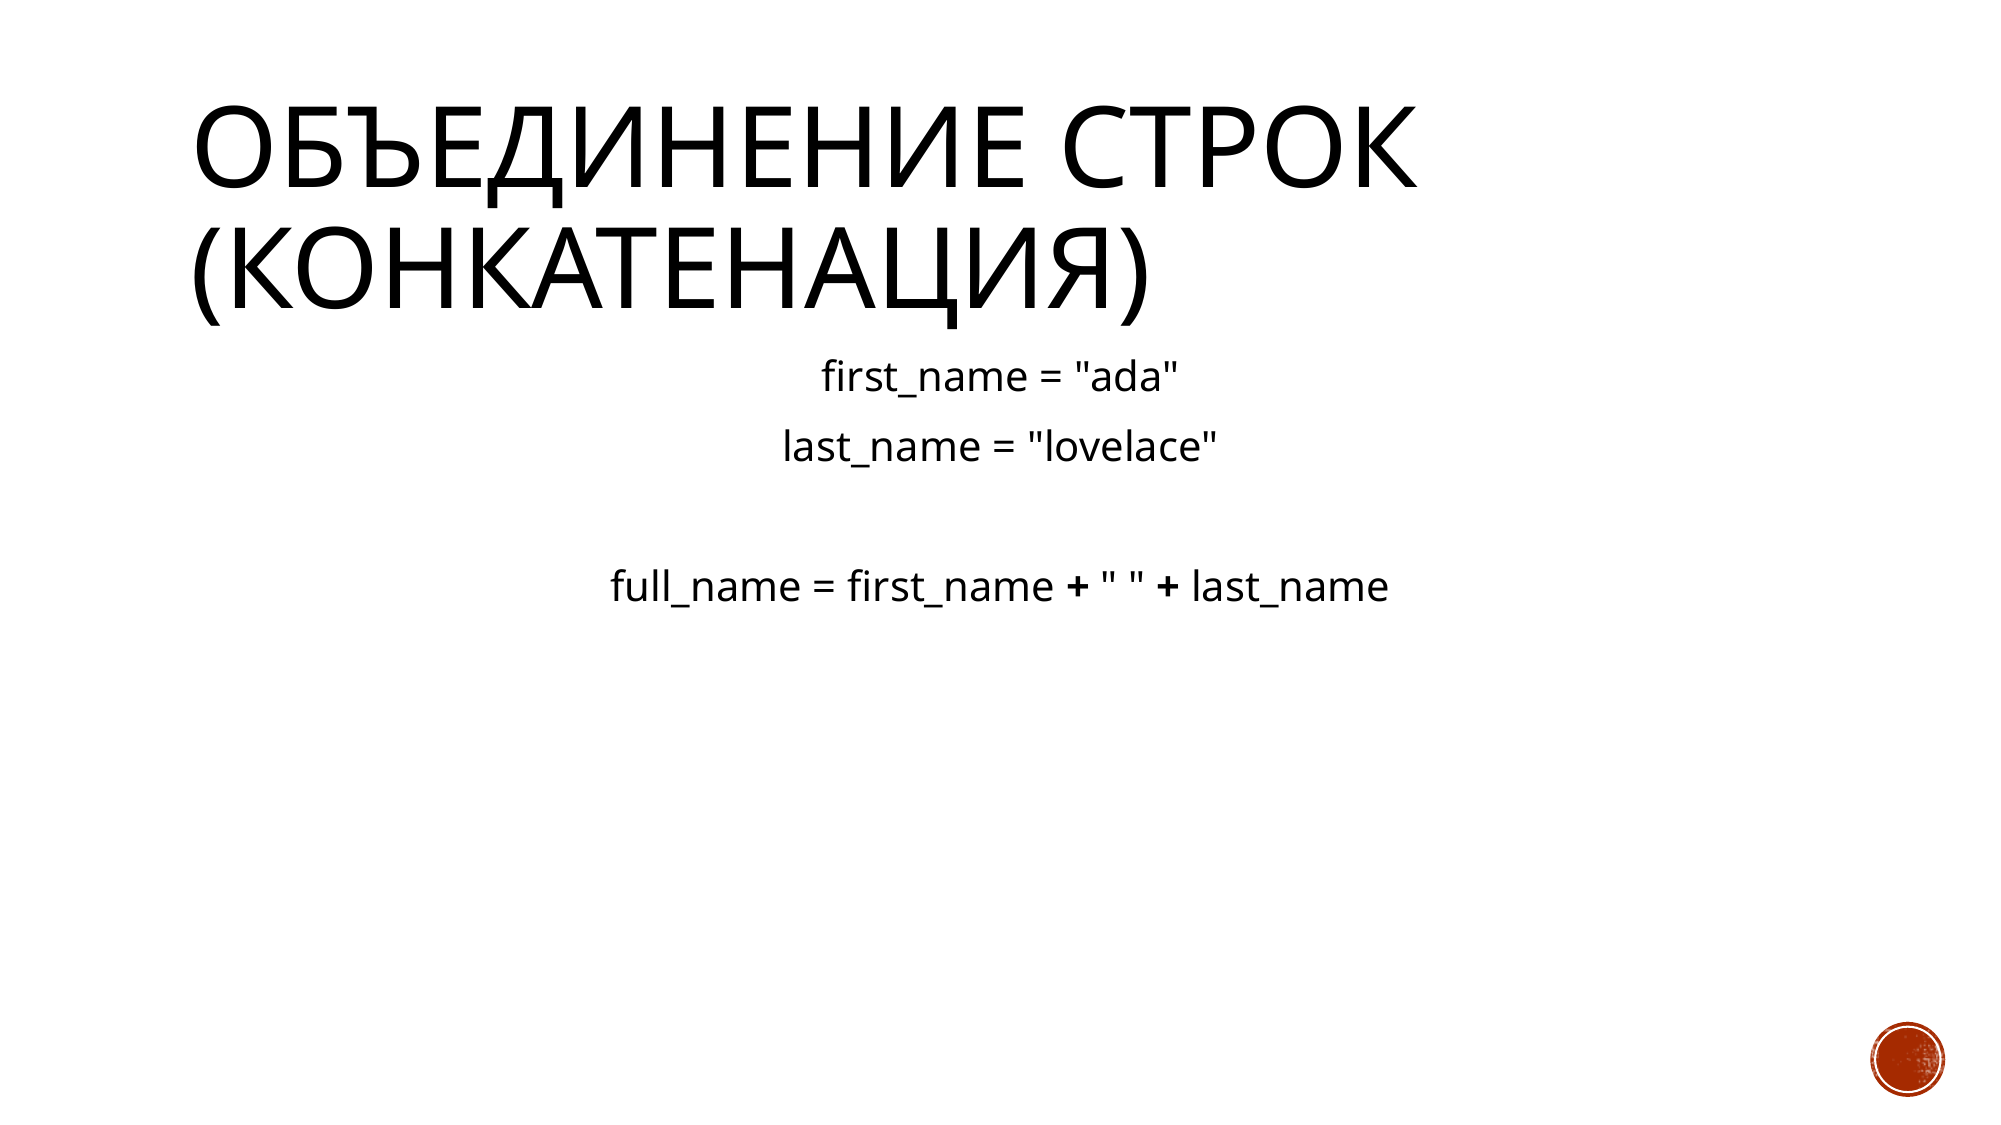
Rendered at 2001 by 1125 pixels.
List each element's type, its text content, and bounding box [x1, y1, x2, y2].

title Объединение строк (конкатенация) [175, 79, 1826, 344]
list first_name = "ada" last_name = "lovelace" full_name = first_name + " " + last_name [175, 348, 1826, 1013]
